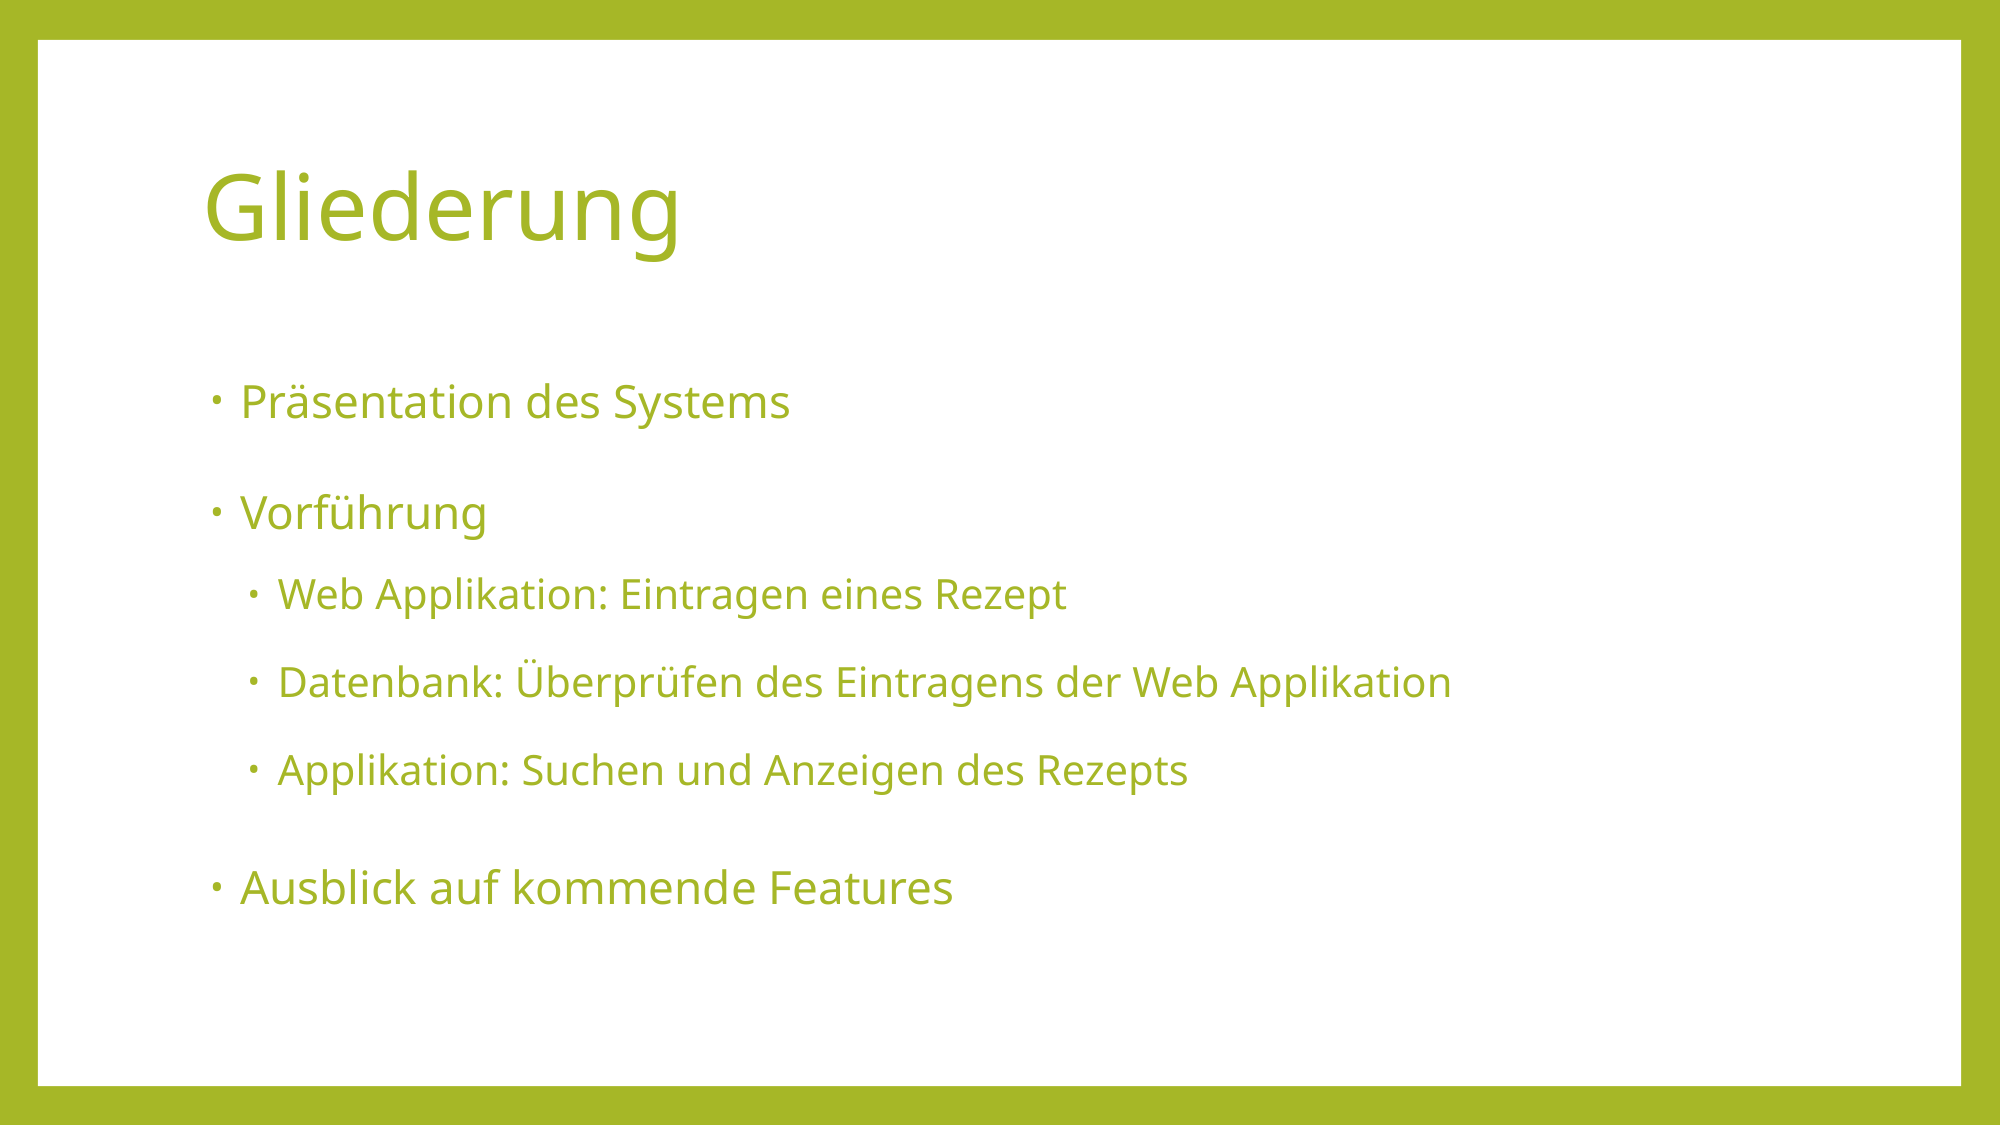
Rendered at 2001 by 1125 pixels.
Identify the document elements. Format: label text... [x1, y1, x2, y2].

title Gliederung [187, 99, 1808, 323]
list Präsentation des Systems Vorführung Web Applikation: Eintragen eines Rezept Datenbank: Überprüfen des Eintragens der Web Applikation Applikation: Suchen und Anzeigen des Rezepts Ausblick auf kommende Features [187, 337, 1808, 1000]
